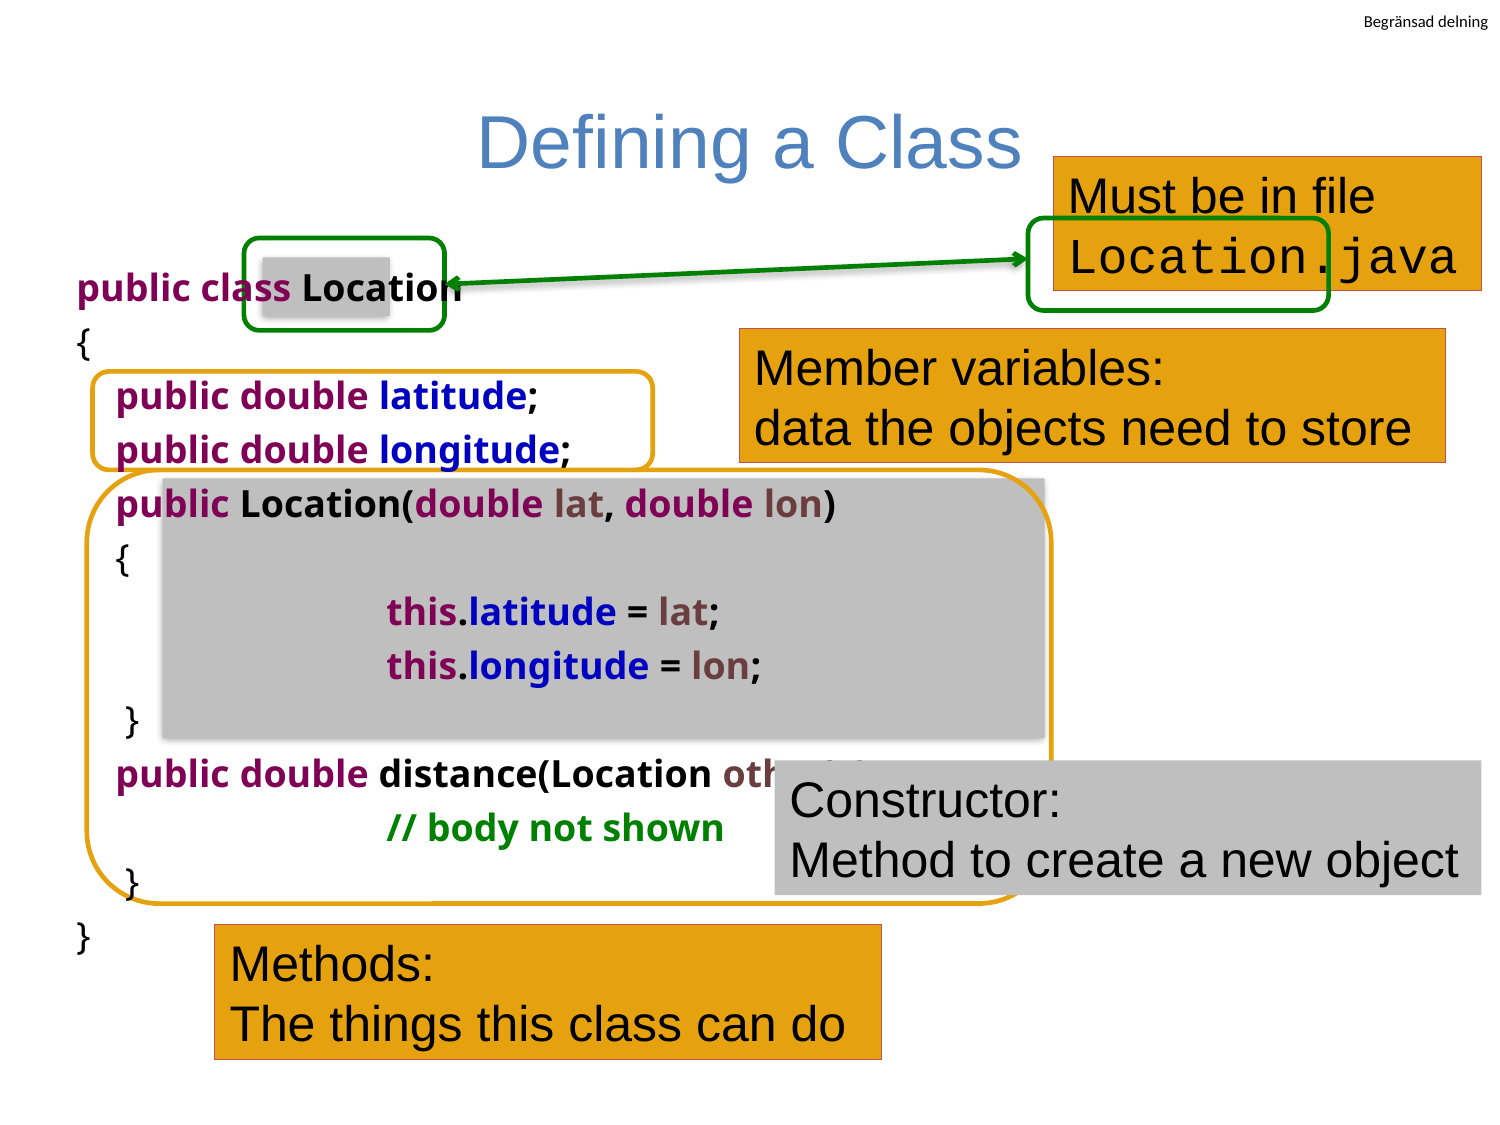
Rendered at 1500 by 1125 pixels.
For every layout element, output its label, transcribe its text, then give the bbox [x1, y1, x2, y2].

text_box Must be in file Location.java [1053, 156, 1482, 291]
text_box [444, 258, 1029, 285]
text_box Constructor: Method to create a new object [774, 760, 1482, 896]
text_box Methods: The things this class can do [214, 924, 882, 1060]
text_box Member variables: data the objects need to store [739, 328, 1446, 463]
text_box [243, 235, 446, 247]
text_box [1025, 215, 1331, 313]
text_box public class Location { public double latitude; public double longitude; public Location(double lat, double lon) { this.latitude = lat; this.longitude = lon; } public double distance(Location other) { // body not shown } } [61, 247, 1408, 964]
title Defining a Class [75, 45, 1425, 233]
